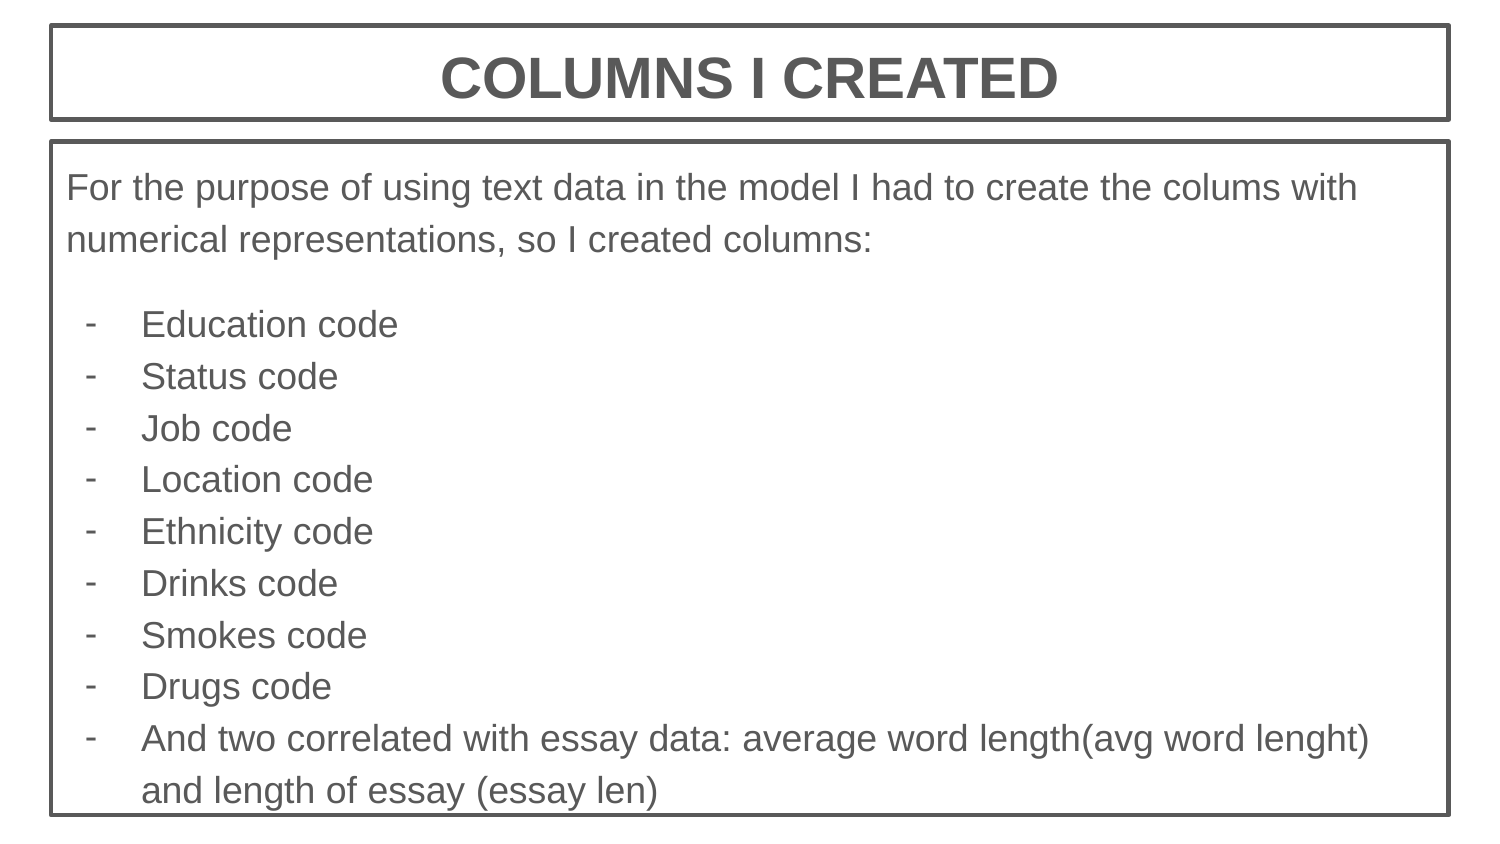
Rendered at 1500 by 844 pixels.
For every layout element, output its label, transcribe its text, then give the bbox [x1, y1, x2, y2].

title COLUMNS I CREATED [51, 25, 1449, 120]
list For the purpose of using text data in the model I had to create the colums with numerical representations, so I created columns: Education code Status code Job code Location code Ethnicity code Drinks code Smokes code Drugs code And two correlated with essay data: average word length(avg word lenght) and length of essay (essay len) [51, 141, 1449, 815]
